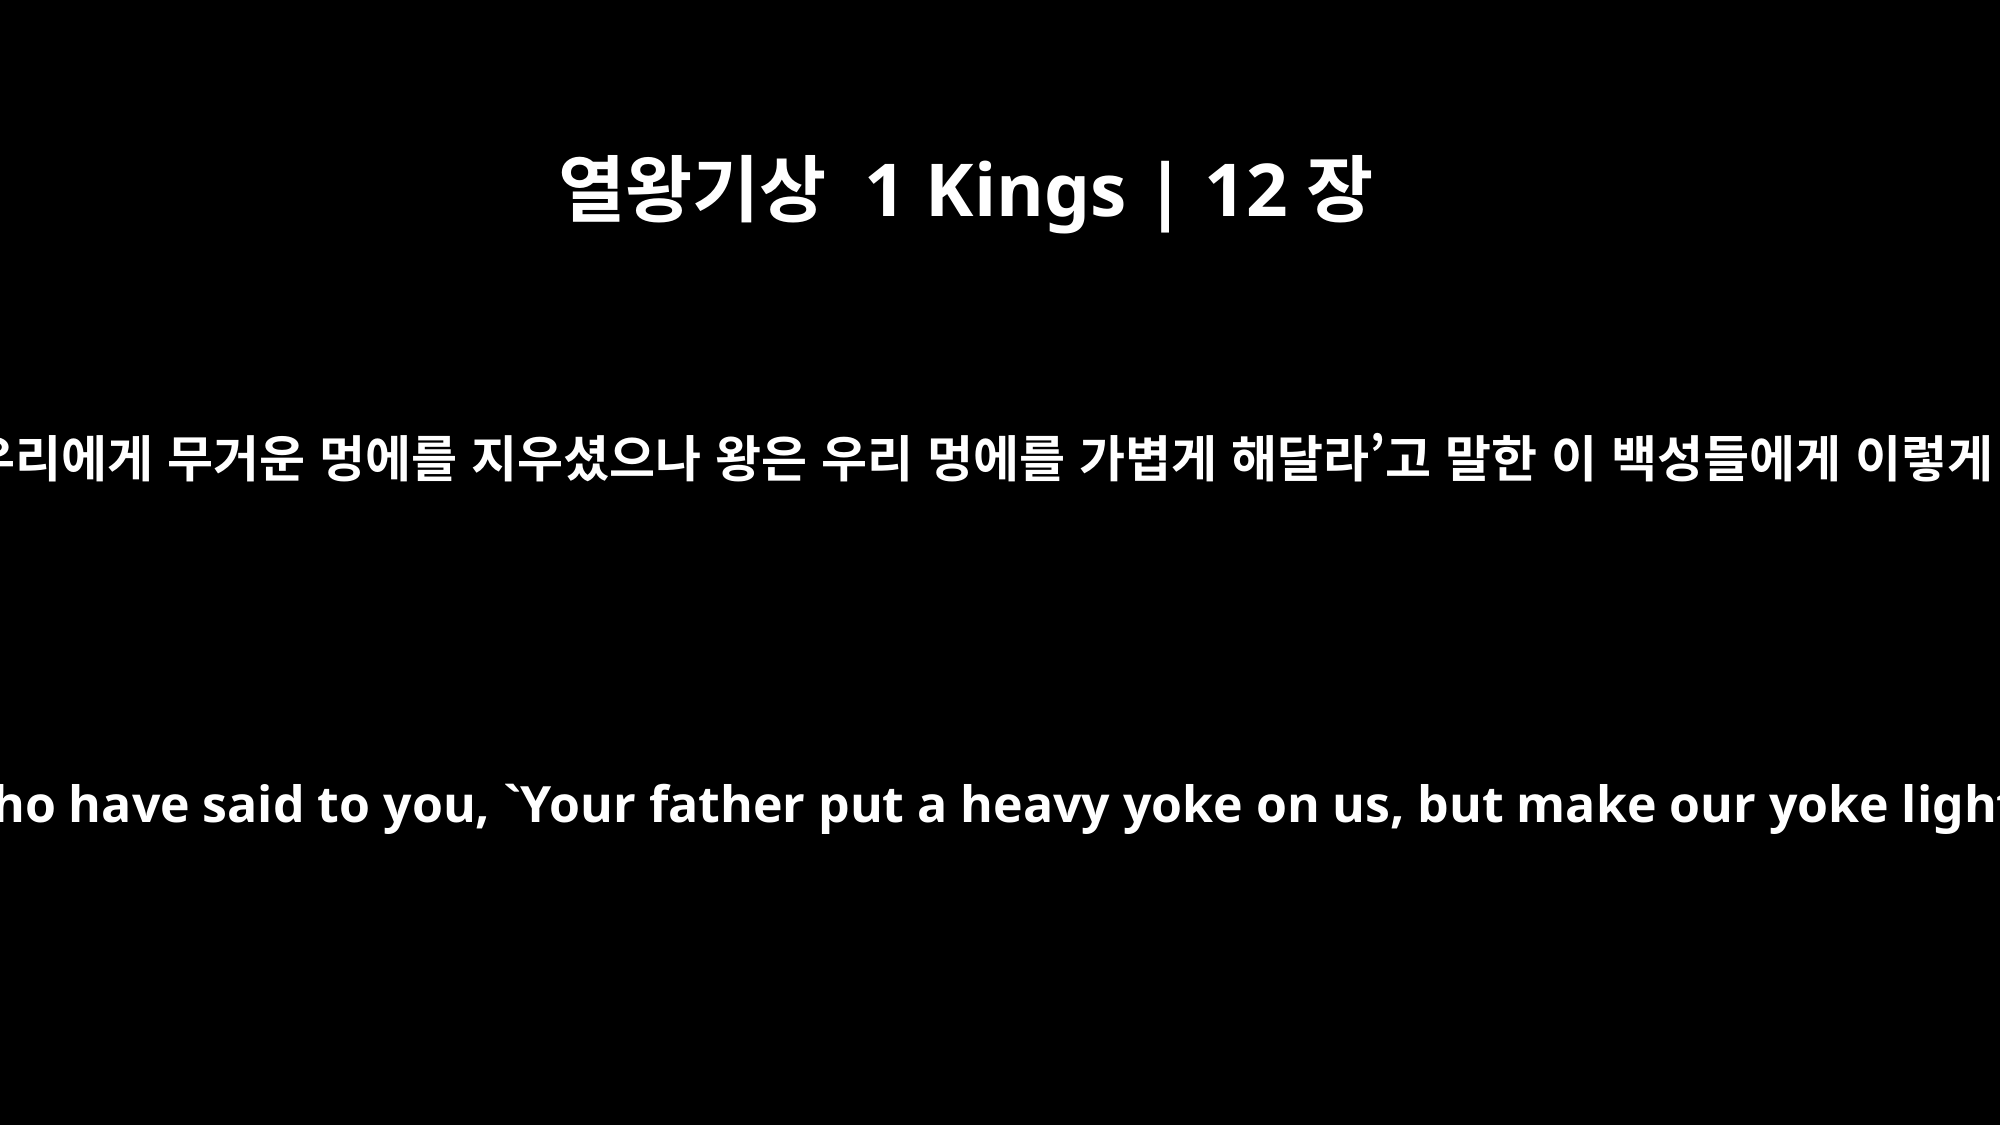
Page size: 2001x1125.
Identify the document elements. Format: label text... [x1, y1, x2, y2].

text_box 10 함께 자란 젊은이들이 대답했습니다. “왕께서는 ‘왕의 아버지는 우리에게 무거운 멍에를 지우셨으나 왕은 우리 멍에를 가볍게 해달라’고 말한 이 백성들에게 이렇게 말씀하십시오. ‘내 새끼손가락이 내 아버지의 허리보다 굵다. [0, 359, 2000, 495]
text_box The young men who had grown up with him replied, "Tell these people who have said to you, `Your father put a heavy yoke on us, but make our yoke lighter' -- tell them, `My little finger is thicker than my father's waist. [0, 764, 2000, 840]
text_box 열왕기상 1 Kings | 12장 [543, 136, 1389, 239]
